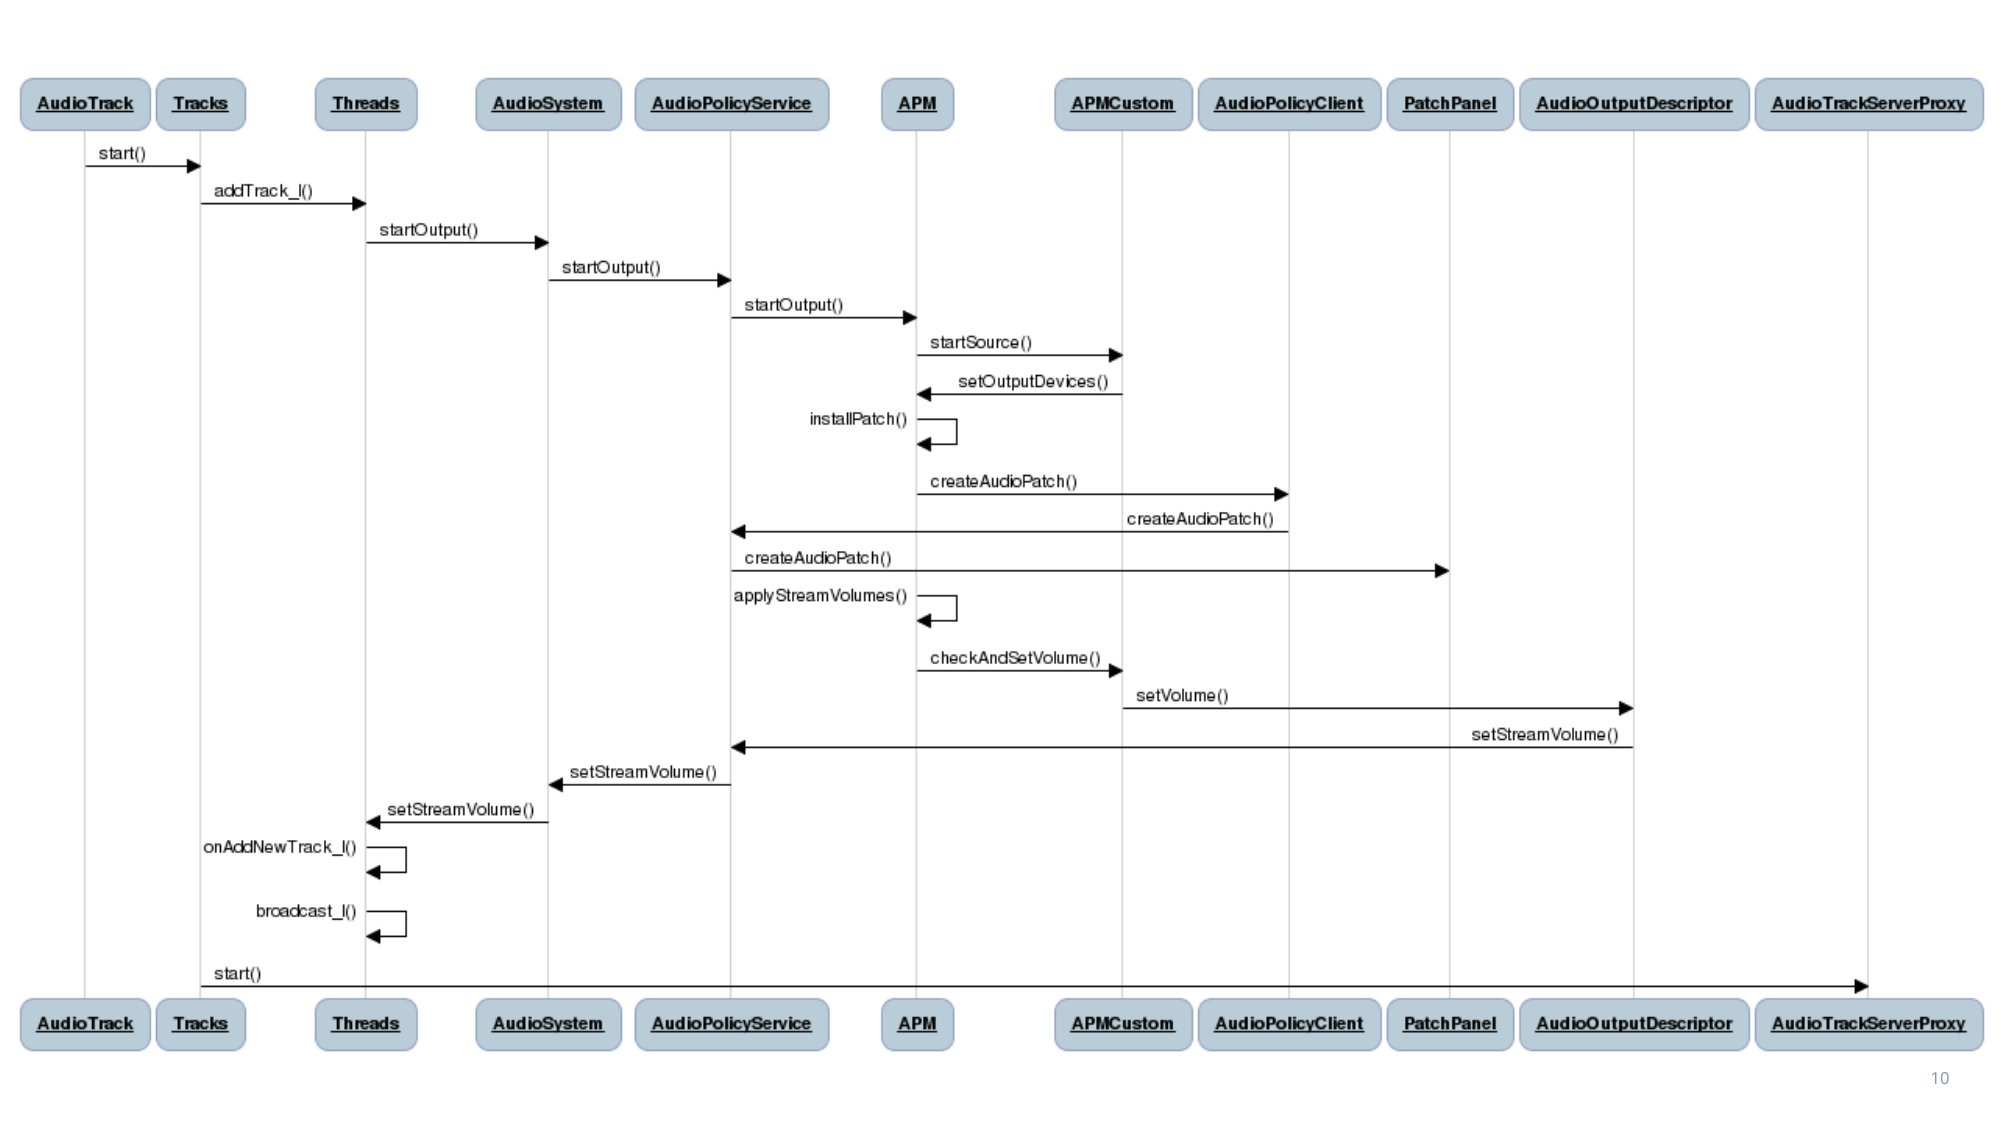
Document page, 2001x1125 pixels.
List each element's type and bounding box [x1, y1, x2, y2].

picture [0, 61, 2000, 1064]
